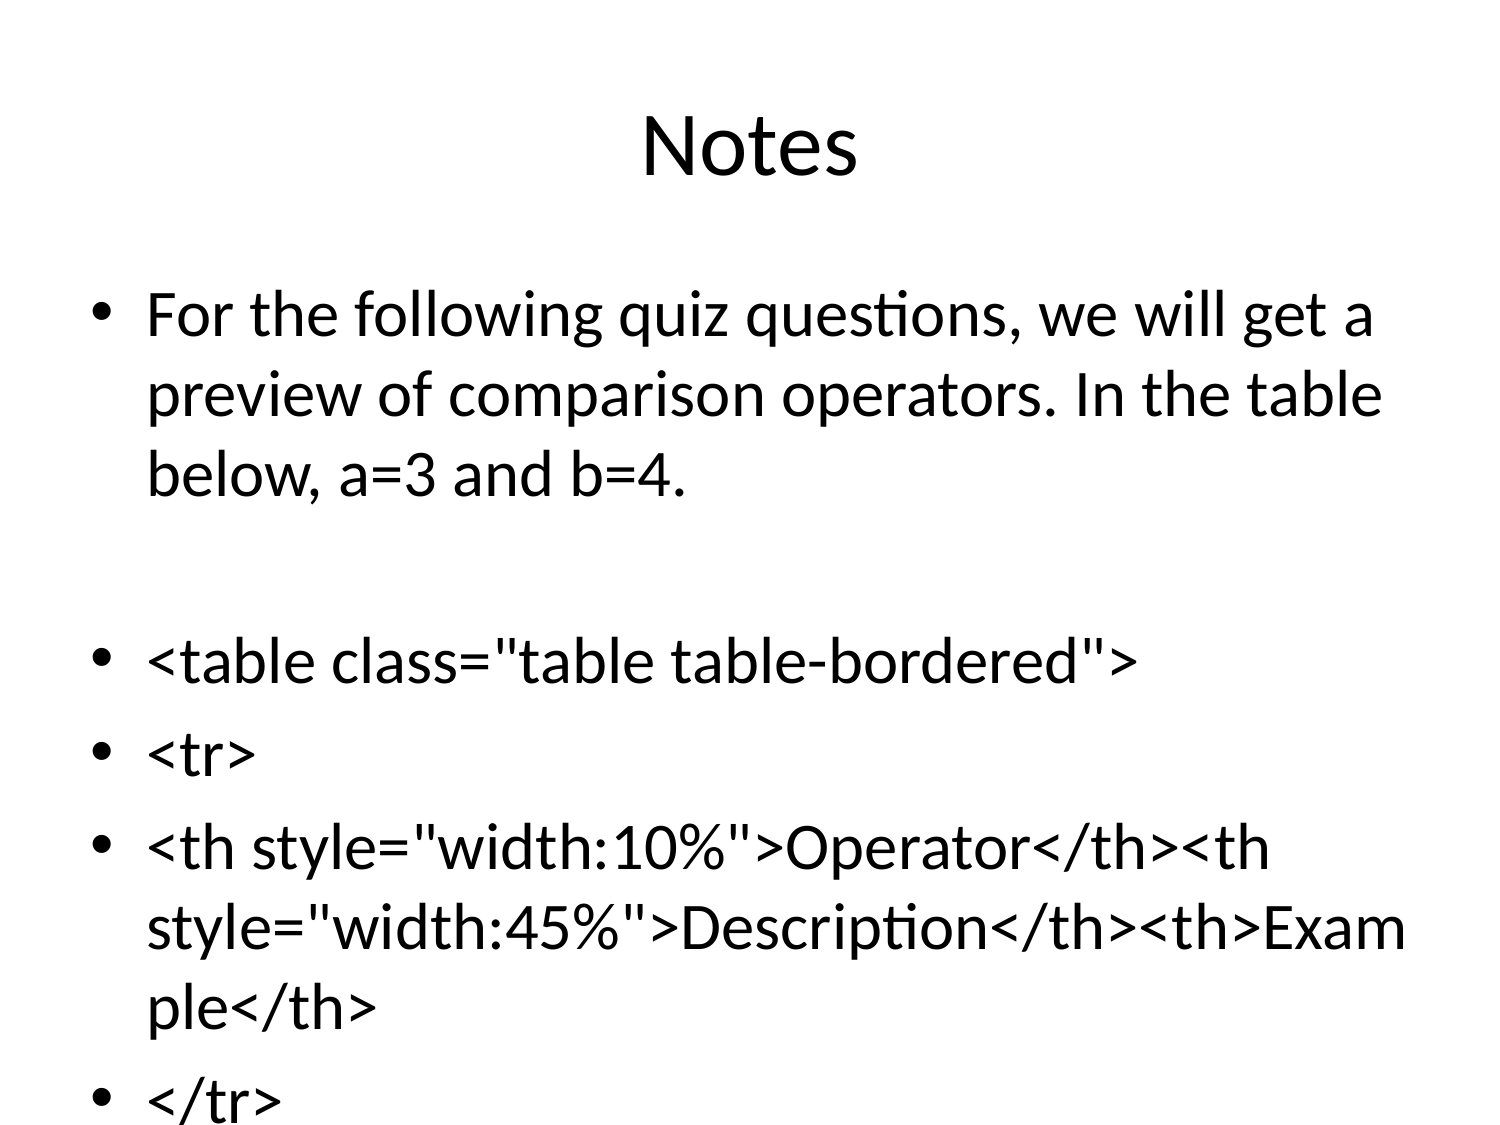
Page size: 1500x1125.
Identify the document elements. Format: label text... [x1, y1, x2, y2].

list For the following quiz questions, we will get a preview of comparison operators. In the table below, a=3 and b=4. <table class="table table-bordered"> <tr> <th style="width:10%">Operator</th><th style="width:45%">Description</th><th>Example</th> </tr> <tr> <td>==</td> <td>If the values of two operands are equal, then the condition becomes true.</td> <td> (a == b) is not true.</td> </tr> <tr> <td>!=</td> <td>If values of two operands are not equal, then condition becomes true.</td> <td> (a != b) is true.</td> </tr> <tr> <td>&gt;</td> <td>If the value of left operand is greater than the value of right operand, then condition becomes true.</td> <td> (a &gt; b) is not true.</td> </tr> <tr> <td>&lt;</td> <td>If the value of left operand is less than the value of right operand, then condition becomes true.</td> <td> (a &lt; b) is true.</td> </tr> <tr> <td>&gt;=</td> <td>If the value of left operand is greater than or equal to the value of right operand, then condition becomes true.</td> <td> (a &gt;= b) is not true. </td> </tr> <tr> <td>&lt;=</td> <td>If the value of left operand is less than or equal to the value of right operand, then condition becomes true.</td> <td> (a &lt;= b) is true. </td> </tr> </table> [75, 262, 1425, 1005]
title Notes [75, 45, 1425, 233]
